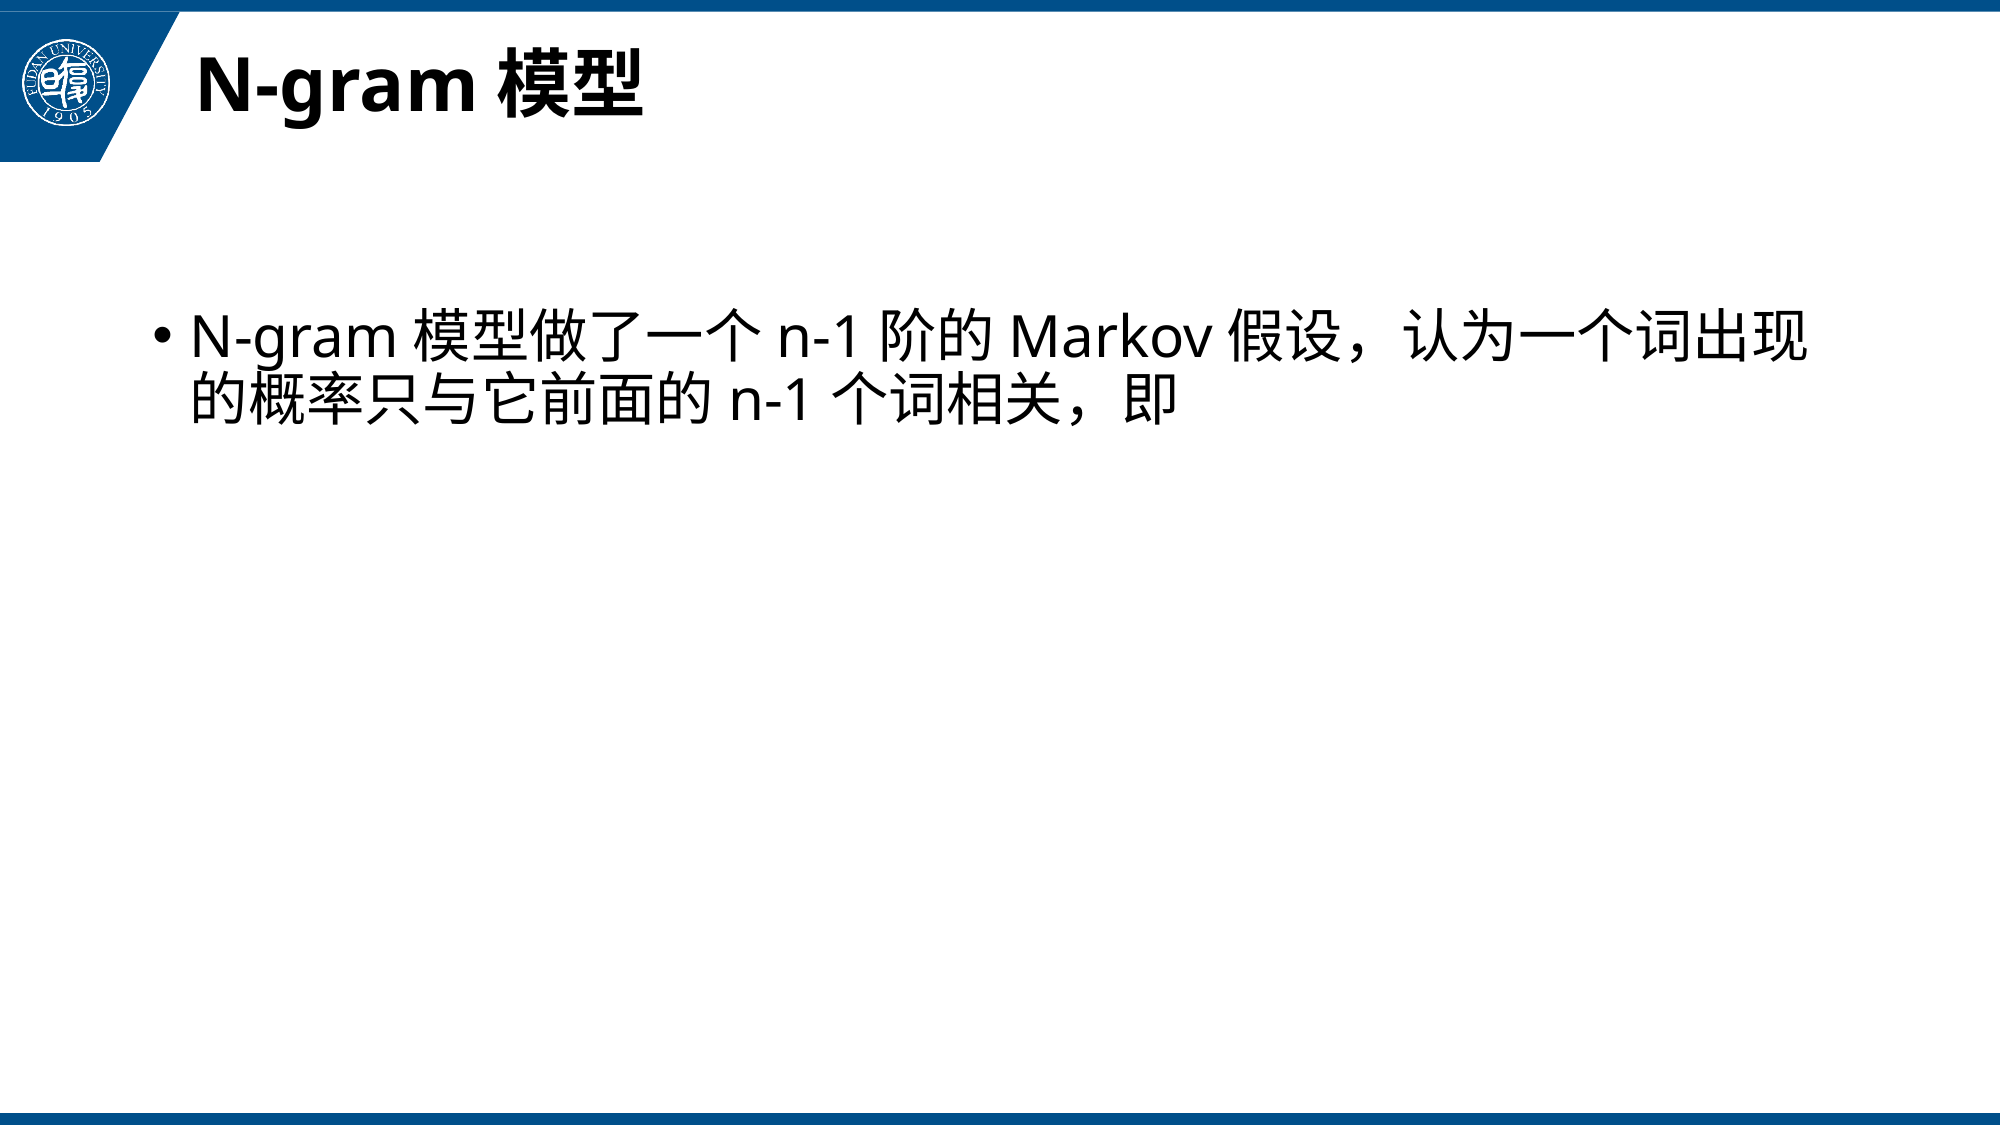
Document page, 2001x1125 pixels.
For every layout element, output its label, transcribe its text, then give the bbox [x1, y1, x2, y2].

title N-gram模型 [179, 11, 1863, 162]
picture [22, 39, 110, 126]
